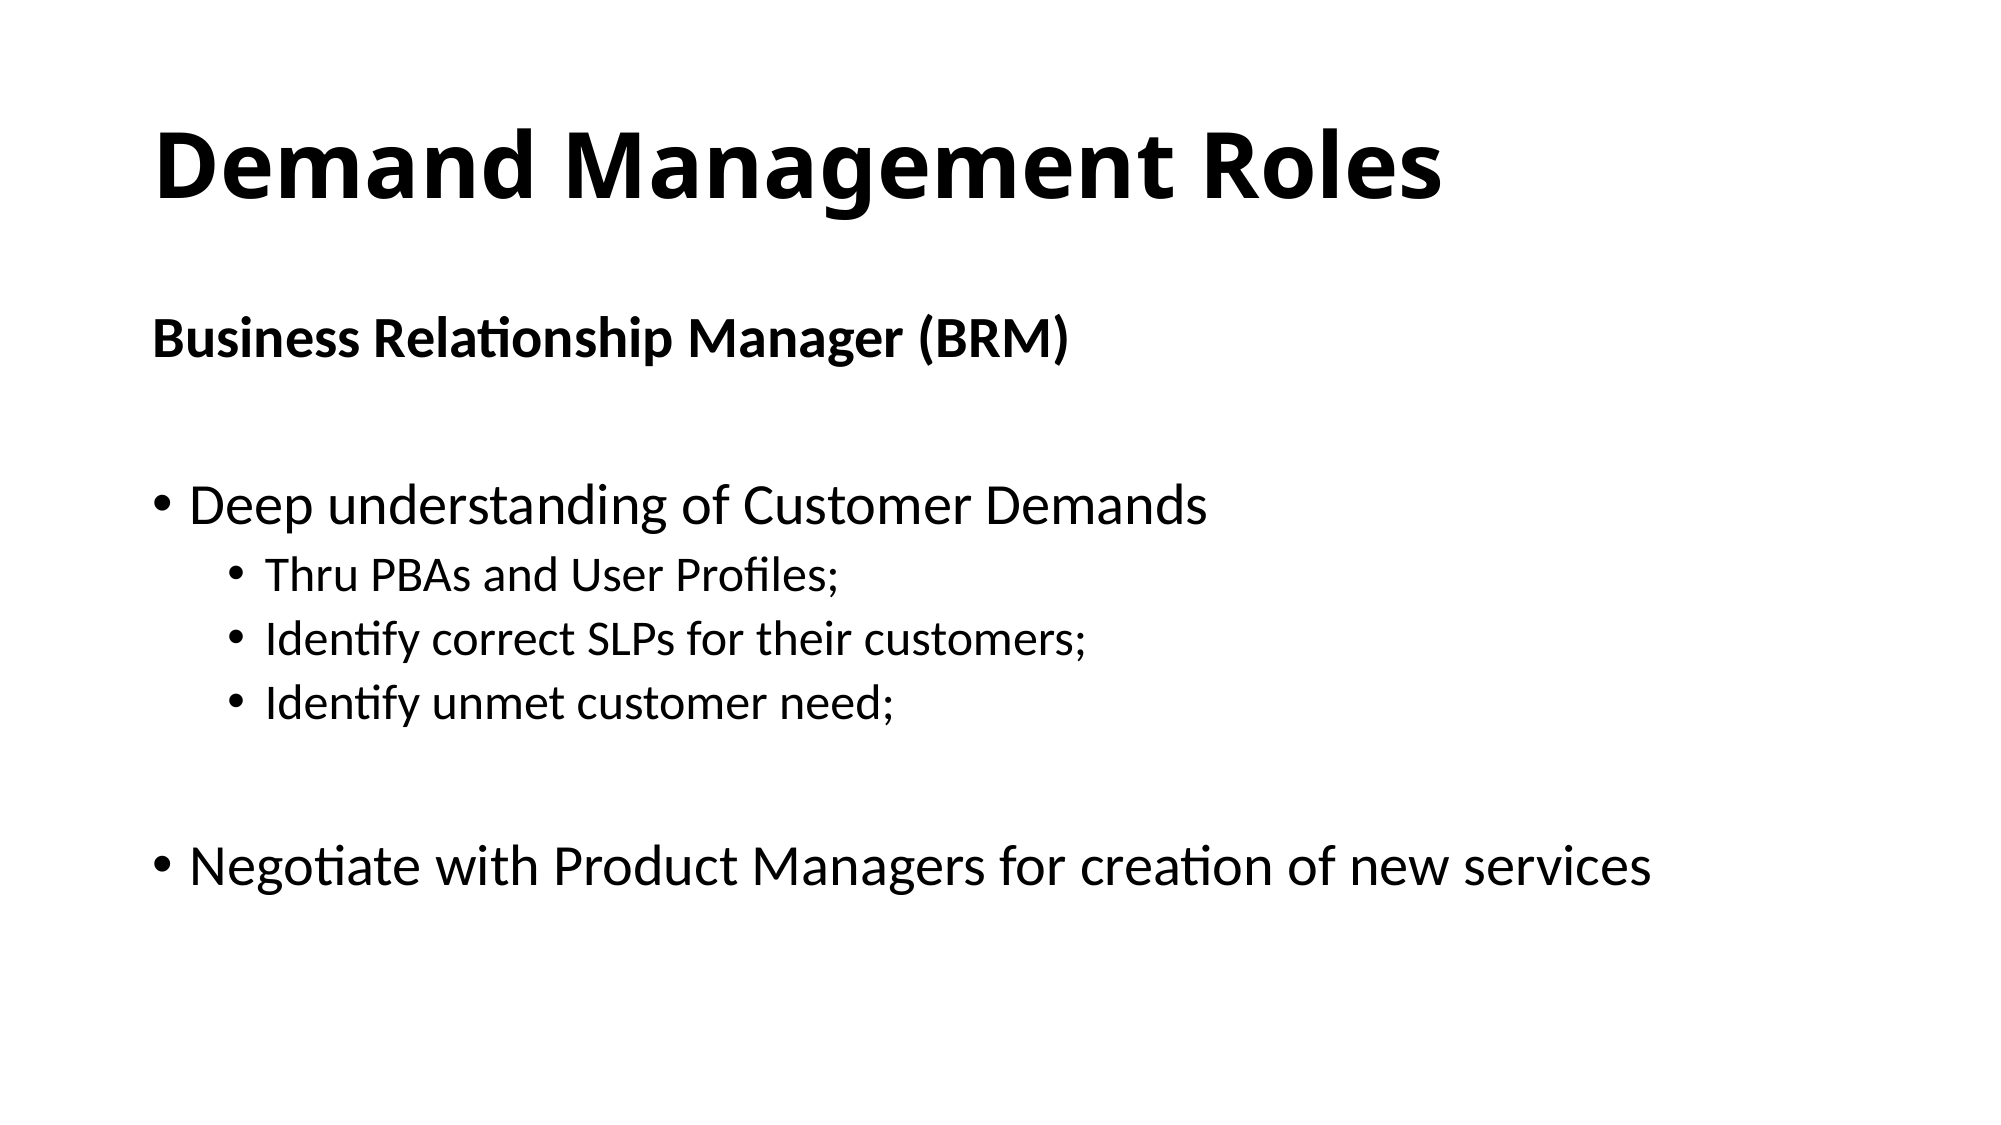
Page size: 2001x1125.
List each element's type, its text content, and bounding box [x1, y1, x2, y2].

list Business Relationship Manager (BRM) Deep understanding of Customer Demands Thru PBAs and User Profiles; Identify correct SLPs for their customers; Identify unmet customer need; Negotiate with Product Managers for creation of new services [137, 299, 1863, 1014]
title Demand Management Roles [137, 59, 1863, 278]
